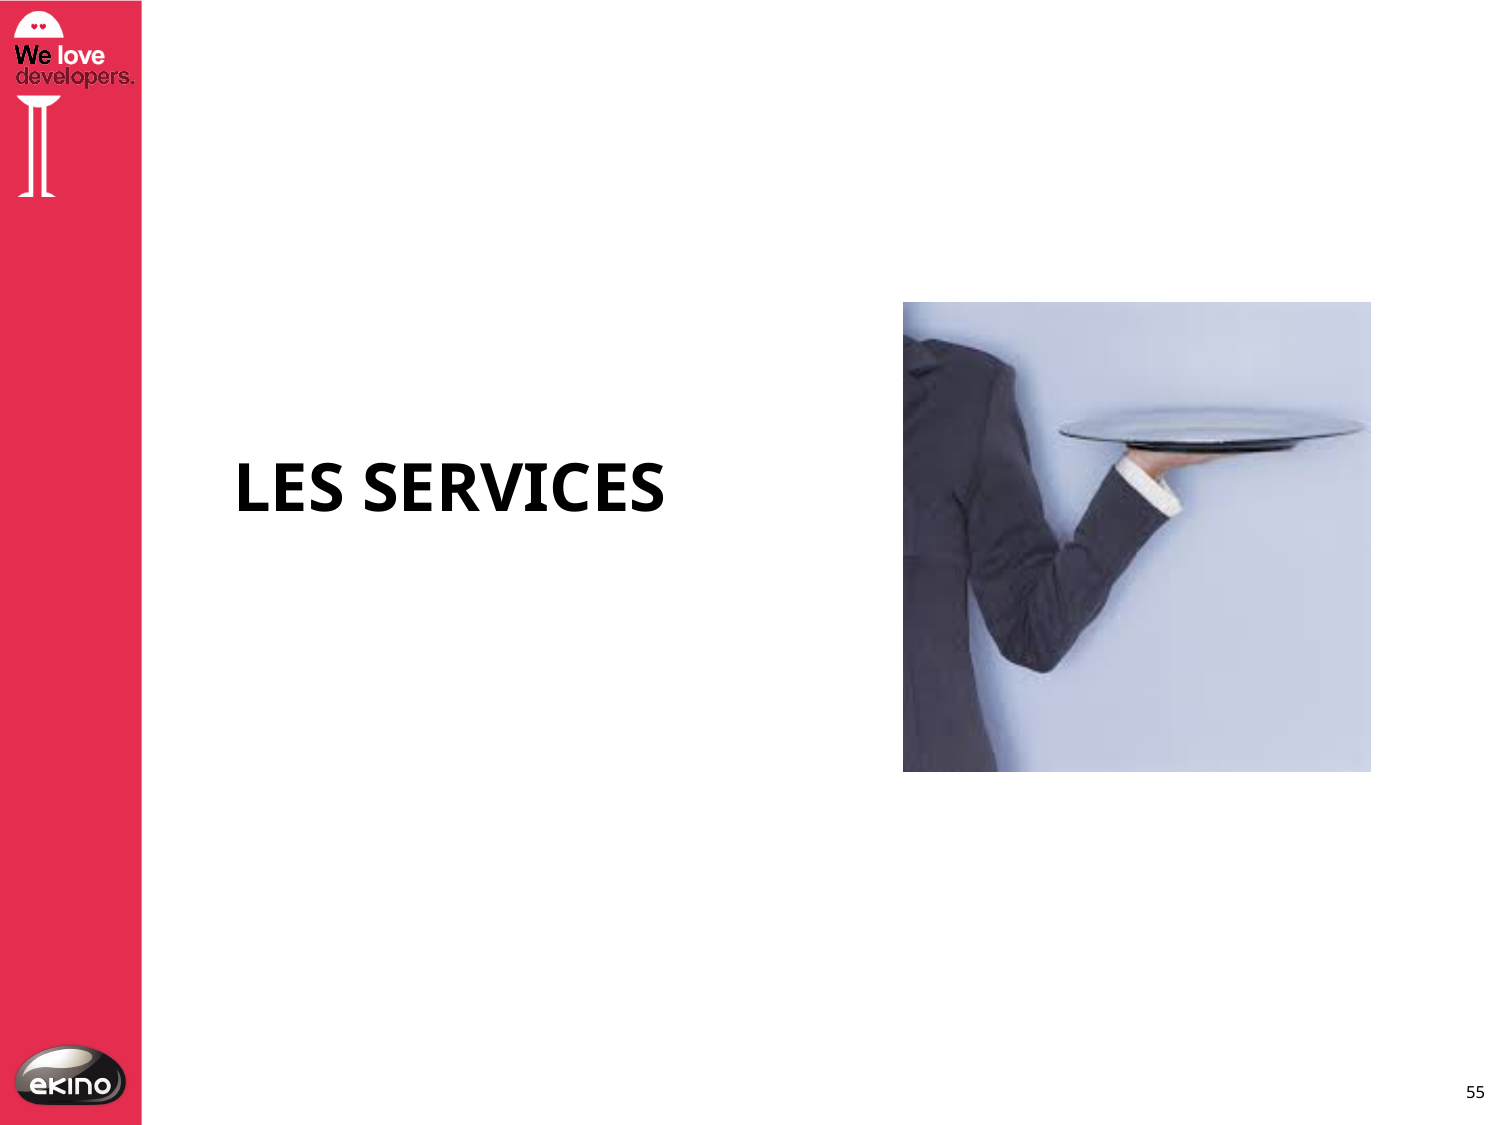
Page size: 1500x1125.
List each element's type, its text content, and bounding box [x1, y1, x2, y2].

picture [11, 1041, 130, 1109]
title LES services [150, 387, 750, 583]
slide_number 55 [1370, 1070, 1500, 1117]
picture [903, 302, 1371, 772]
picture [6, 1, 136, 197]
